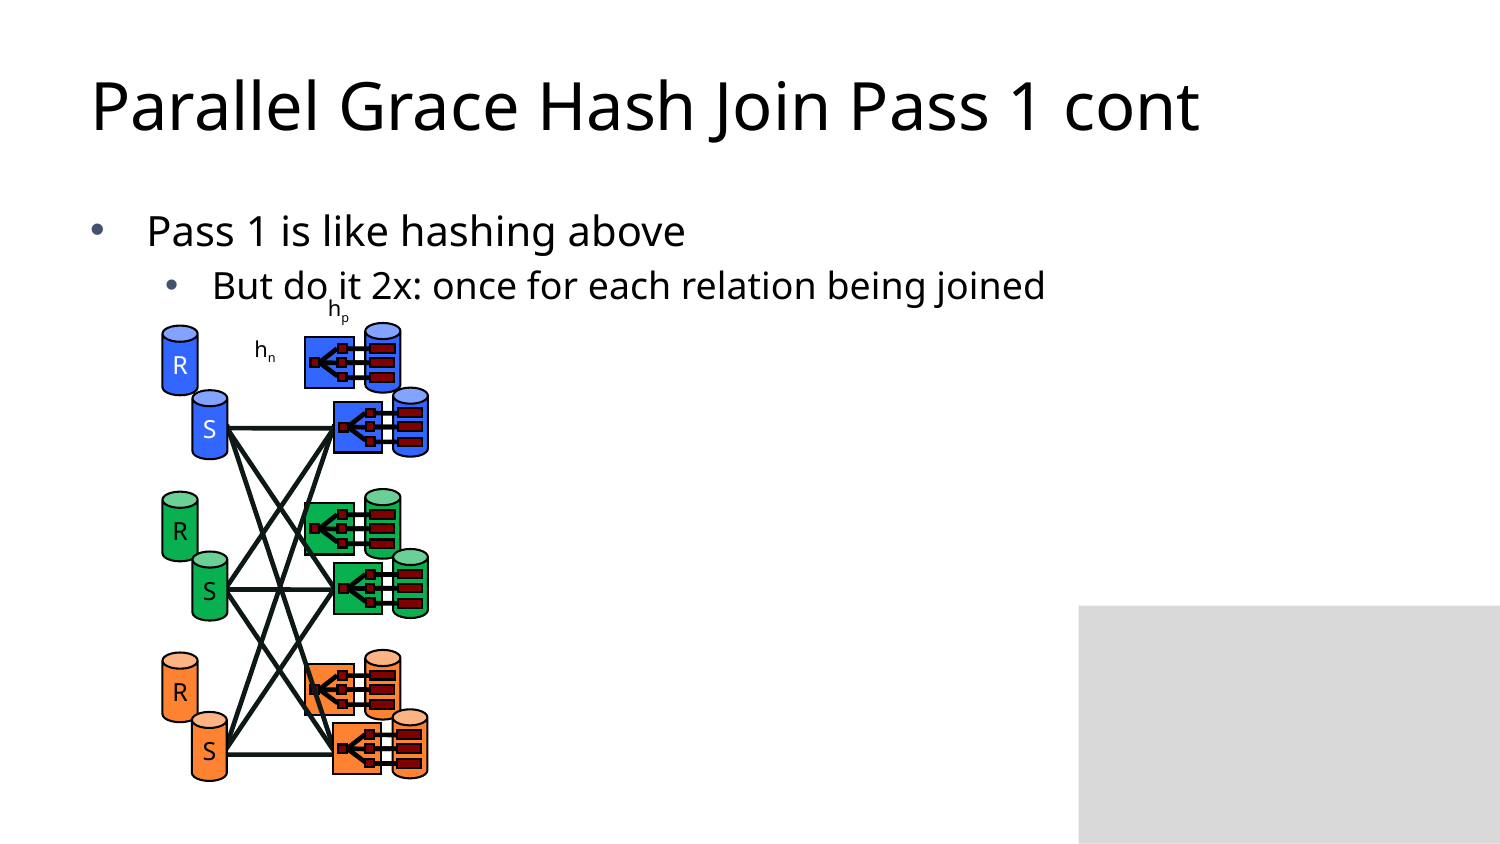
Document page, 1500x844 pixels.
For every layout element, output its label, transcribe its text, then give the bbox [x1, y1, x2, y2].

title Parallel Grace Hash Join Pass 1 cont [75, 33, 1425, 175]
list Pass 1 is like hashing above But do it 2x: once for each relation being joined [75, 196, 1425, 754]
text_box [162, 287, 429, 782]
